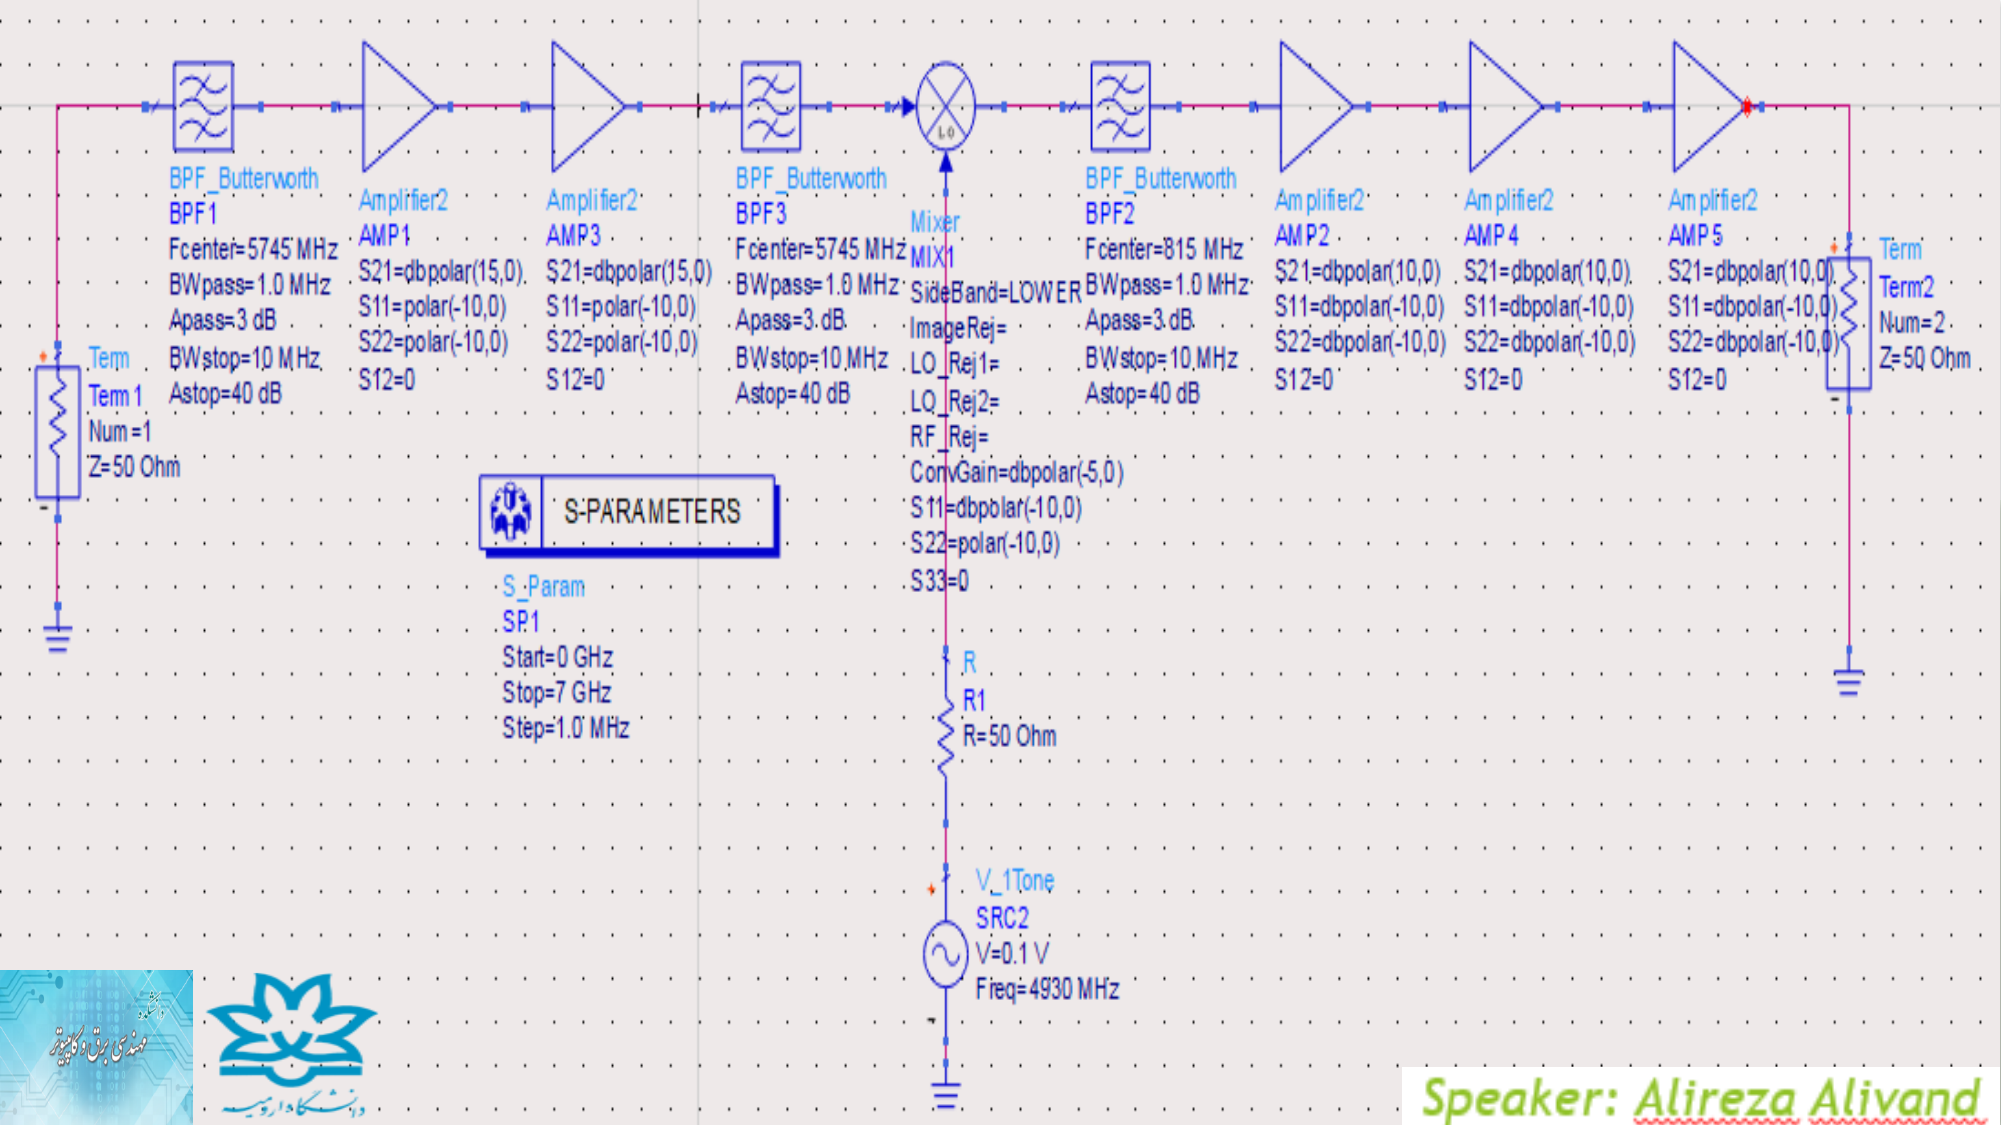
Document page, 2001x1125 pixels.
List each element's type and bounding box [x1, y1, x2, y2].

picture [1401, 1066, 2000, 1125]
list [0, 0, 2000, 1125]
picture [0, 970, 394, 1125]
